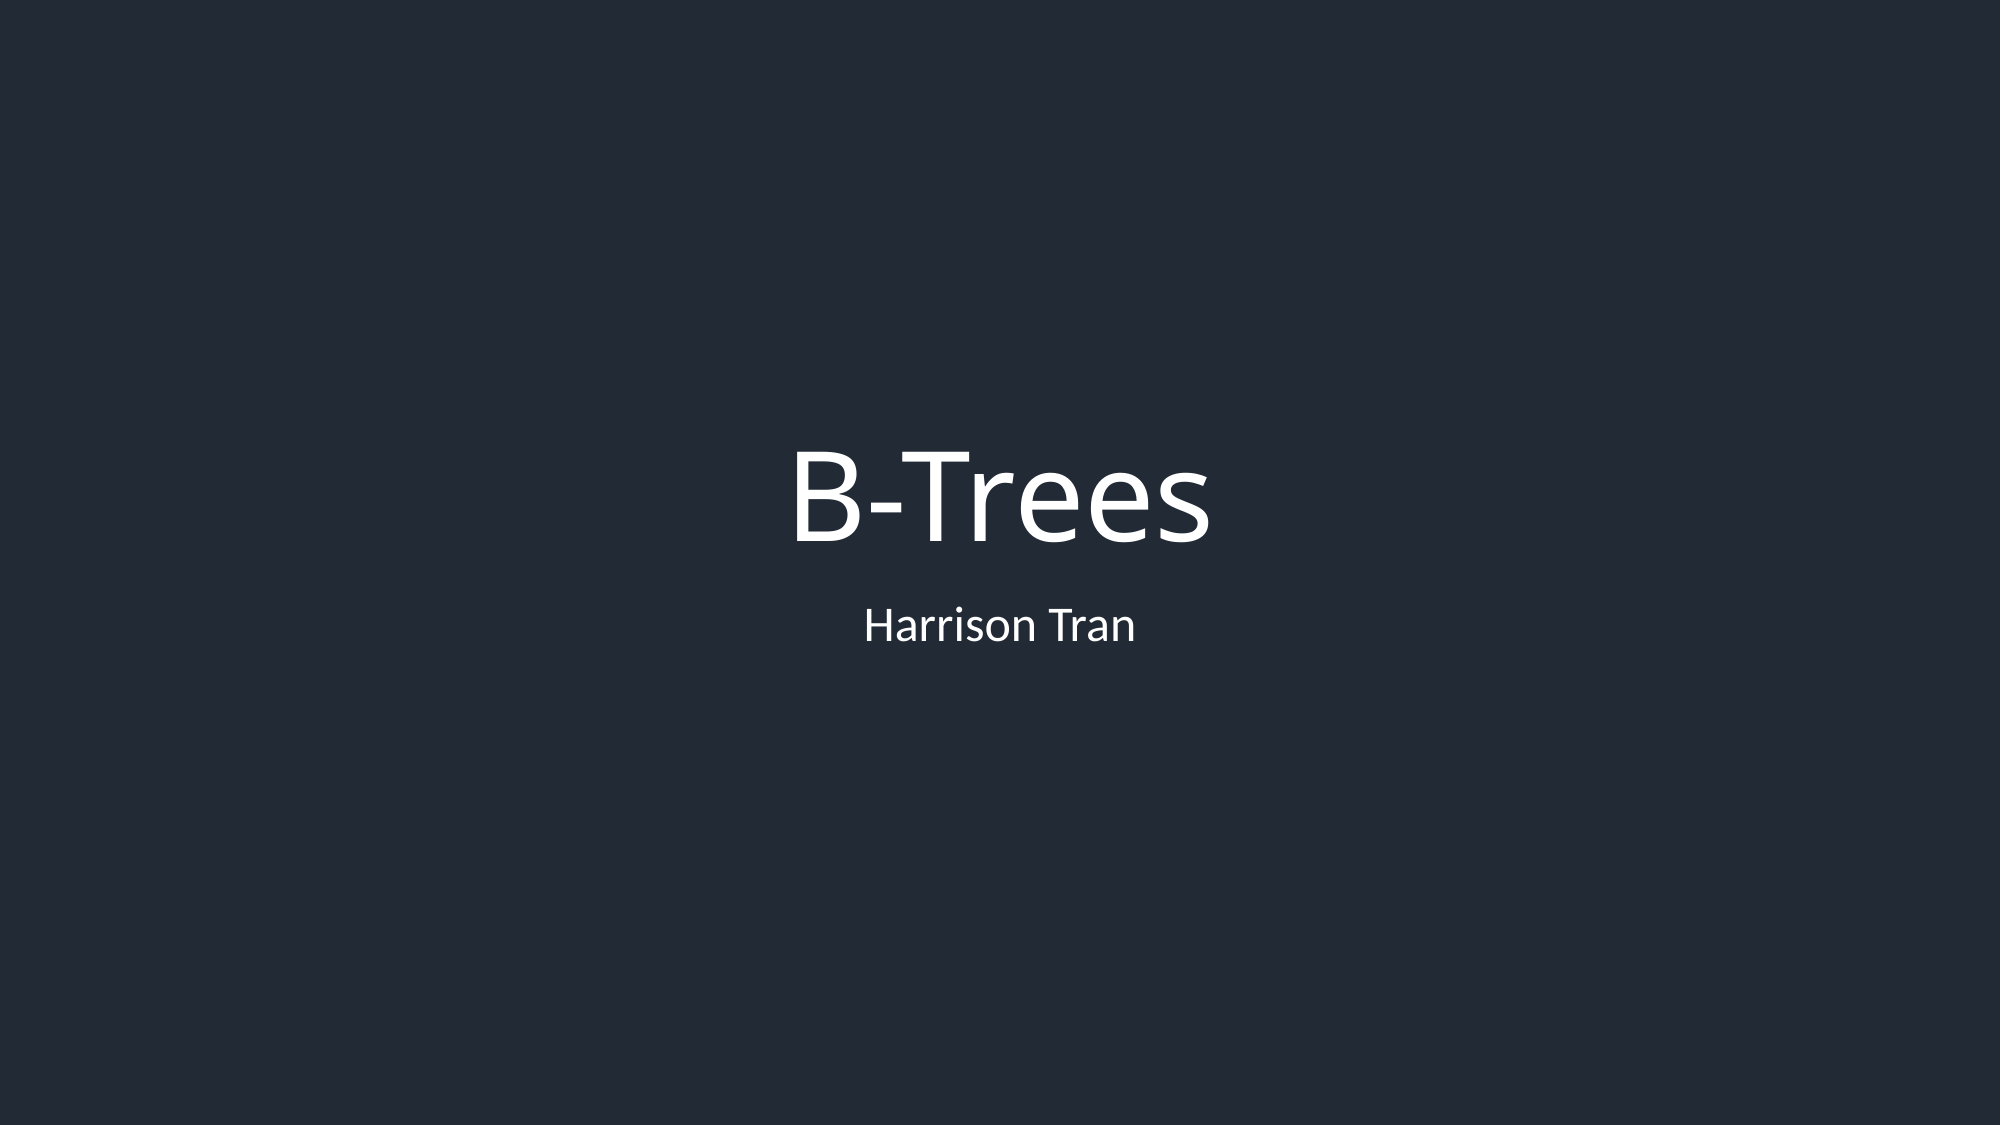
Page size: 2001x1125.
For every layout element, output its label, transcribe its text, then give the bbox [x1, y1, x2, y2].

subtitle Harrison Tran [249, 590, 1750, 863]
title B-Trees [249, 184, 1750, 576]
